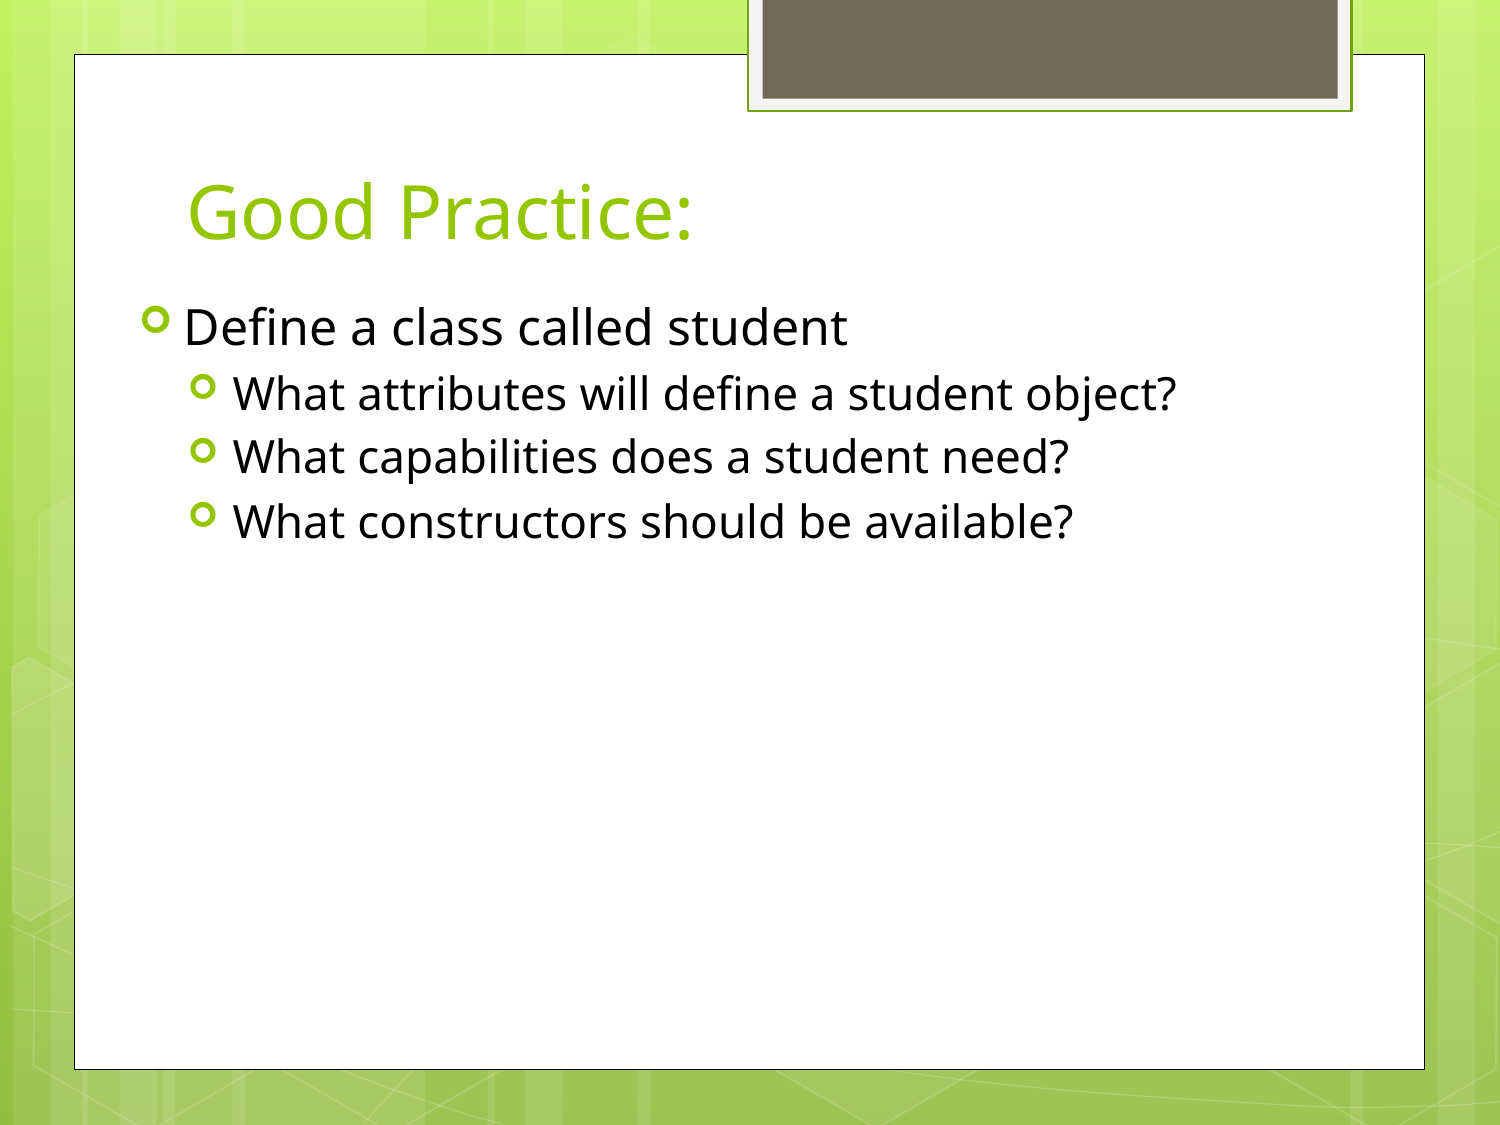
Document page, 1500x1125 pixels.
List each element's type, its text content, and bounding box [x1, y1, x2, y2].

list Define a class called student What attributes will define a student object? What capabilities does a student need? What constructors should be available? [112, 287, 1388, 1063]
title Good Practice: [171, 75, 1324, 263]
